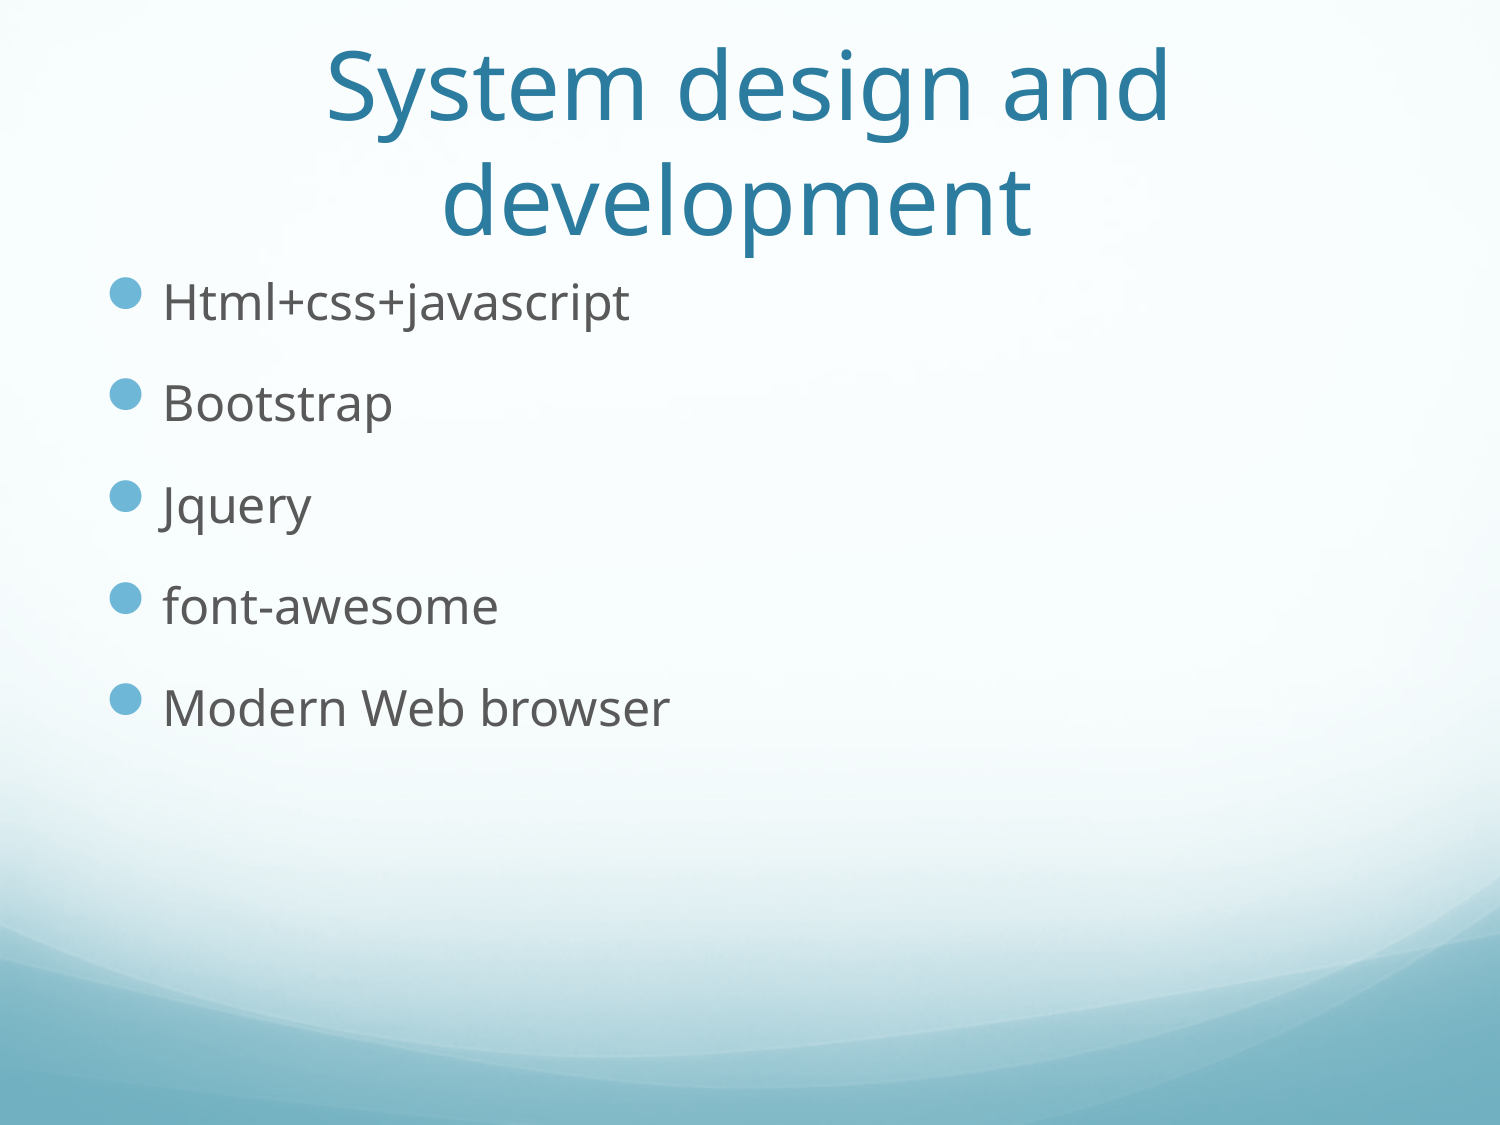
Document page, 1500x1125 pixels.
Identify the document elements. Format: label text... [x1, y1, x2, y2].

list Html+css+javascript Bootstrap Jquery font-awesome Modern Web browser [90, 262, 1410, 975]
title System design and development [90, 43, 1410, 262]
